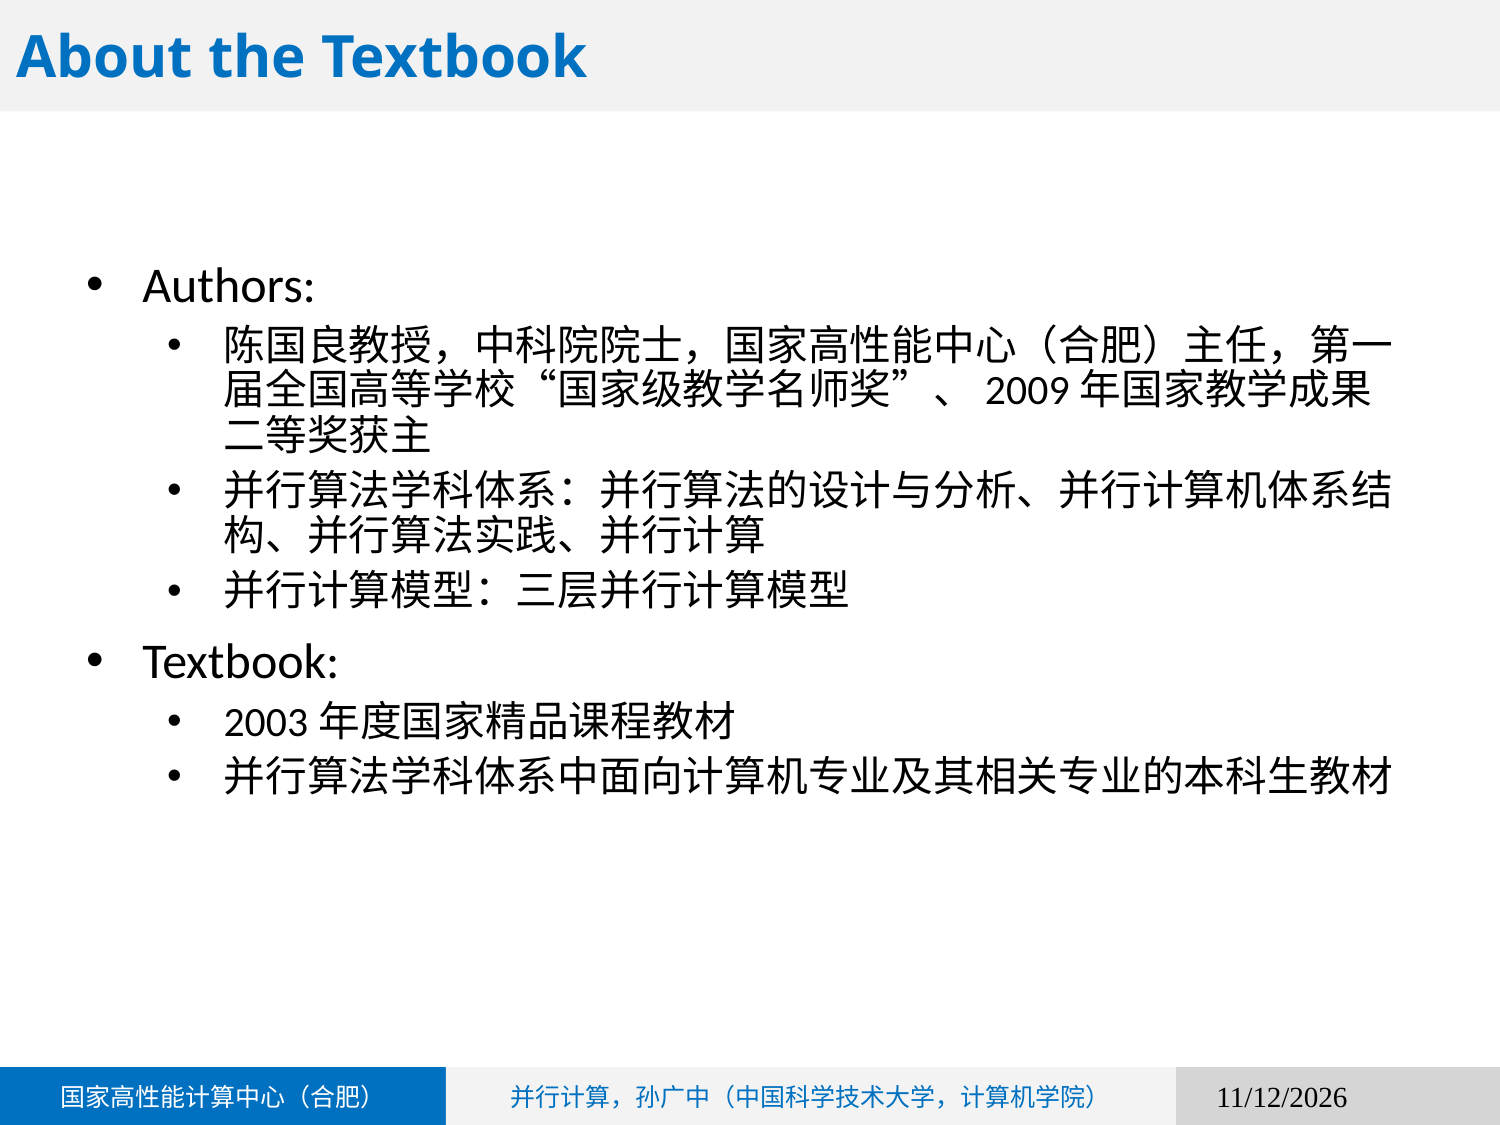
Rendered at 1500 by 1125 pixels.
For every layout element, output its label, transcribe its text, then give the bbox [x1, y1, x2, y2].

text_box Authors: 陈国良教授，中科院院士，国家高性能中心（合肥）主任，第一届全国高等学校“国家级教学名师奖”、2009年国家教学成果二等奖获主 并行算法学科体系：并行算法的设计与分析、并行计算机体系结构、并行算法实践、并行计算 并行计算模型：三层并行计算模型 Textbook: 2003年度国家精品课程教材 并行算法学科体系中面向计算机专业及其相关专业的本科生教材 [75, 255, 1411, 860]
text_box About the Textbook [1, 12, 603, 97]
slide_number [1201, 1067, 1373, 1125]
